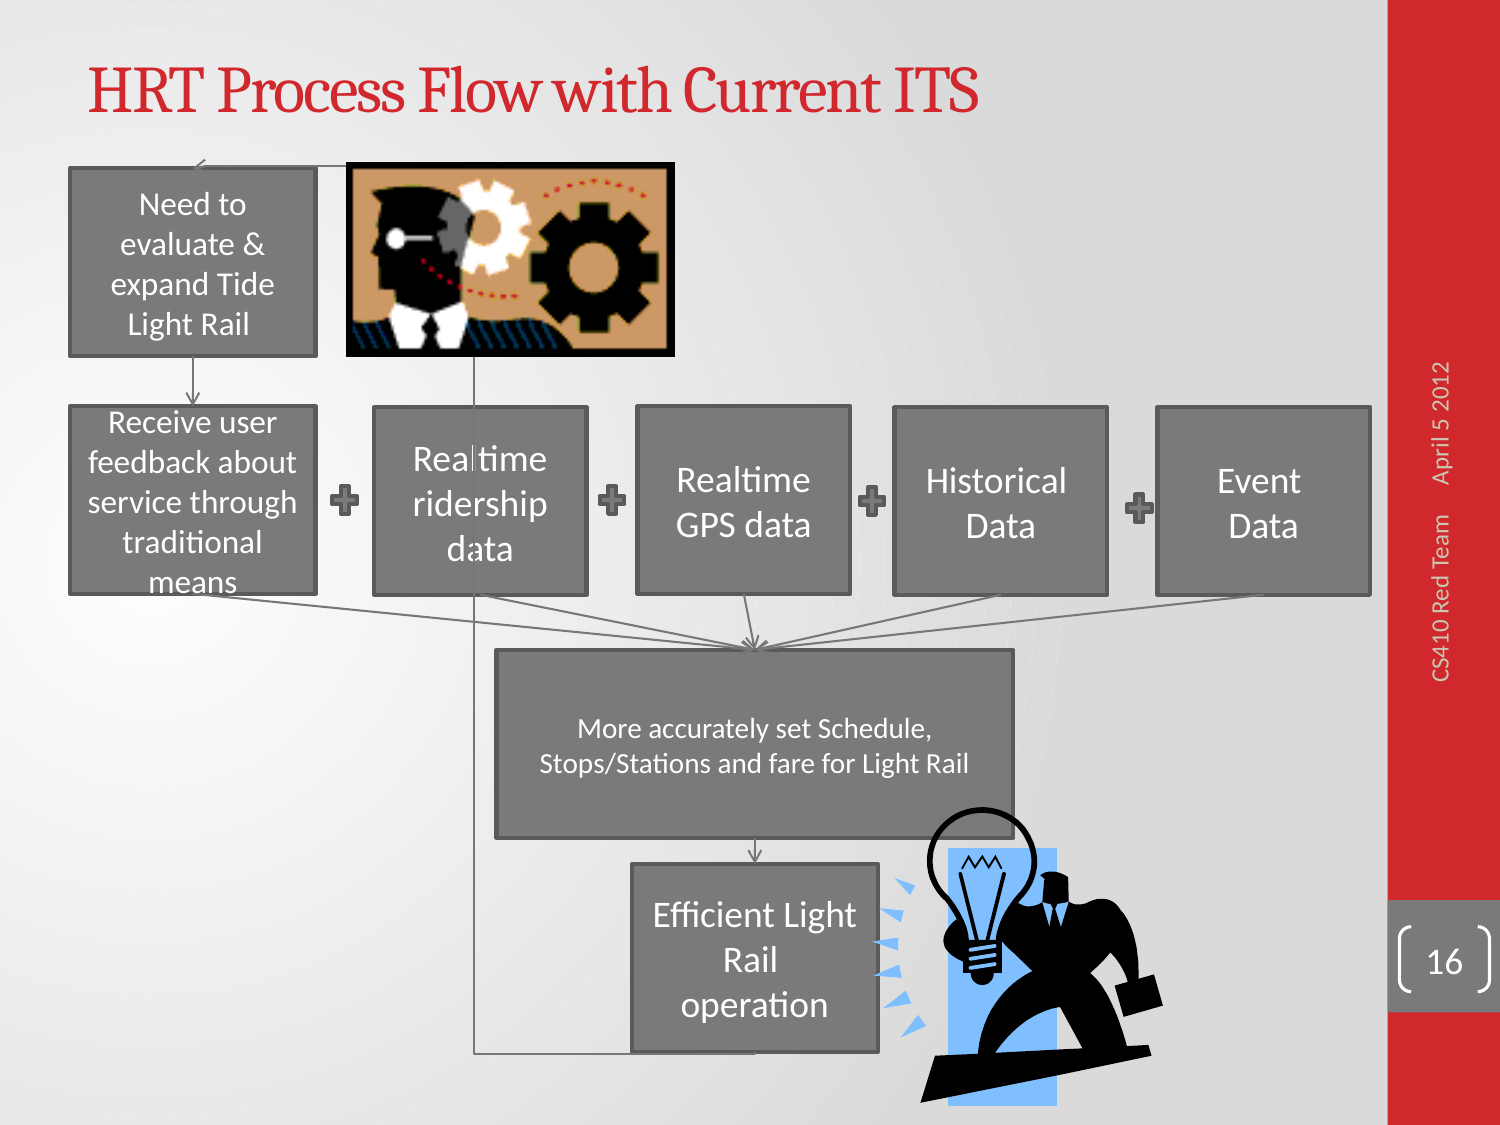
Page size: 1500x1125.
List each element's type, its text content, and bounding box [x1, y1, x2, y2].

text_box Efficient Light Rail operation [630, 899, 868, 1054]
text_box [754, 594, 1265, 651]
picture [345, 162, 676, 357]
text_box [192, 593, 742, 651]
text_box Need to evaluate & expand Tide Light Rail [68, 166, 318, 321]
text_box Event Data [1155, 405, 1372, 597]
text_box Historical Data [926, 405, 1109, 587]
slide_number 16 [1397, 925, 1492, 994]
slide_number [1408, 100, 1469, 500]
footer CS410 Red Team [1408, 500, 1469, 889]
text_box [1125, 492, 1154, 524]
text_box More accurately set Schedule, Stops/Stations and fare for Light Rail [926, 657, 1015, 799]
picture [871, 806, 1164, 1107]
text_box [31, 328, 917, 892]
text_box HRT Process Flow with Current ITS [72, 38, 995, 134]
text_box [743, 593, 752, 651]
